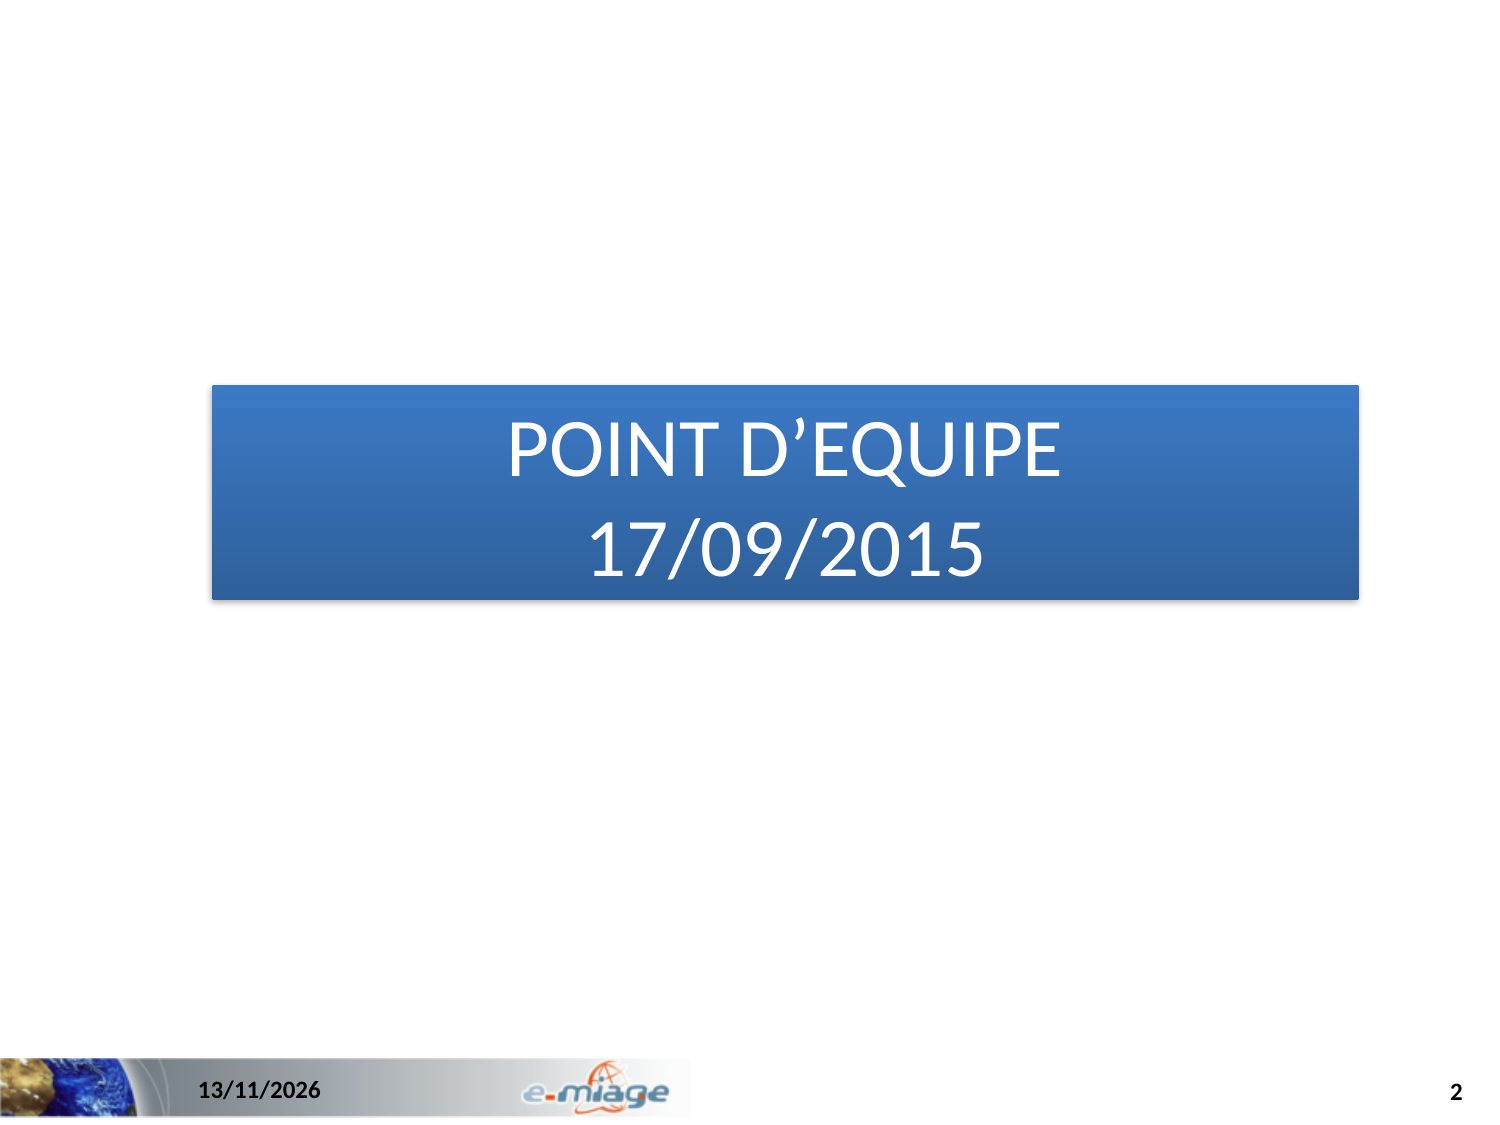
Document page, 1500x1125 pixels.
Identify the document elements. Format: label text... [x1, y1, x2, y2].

text_box POINT D’EQUIPE 17/09/2015 [212, 385, 1359, 600]
picture [0, 1058, 691, 1118]
